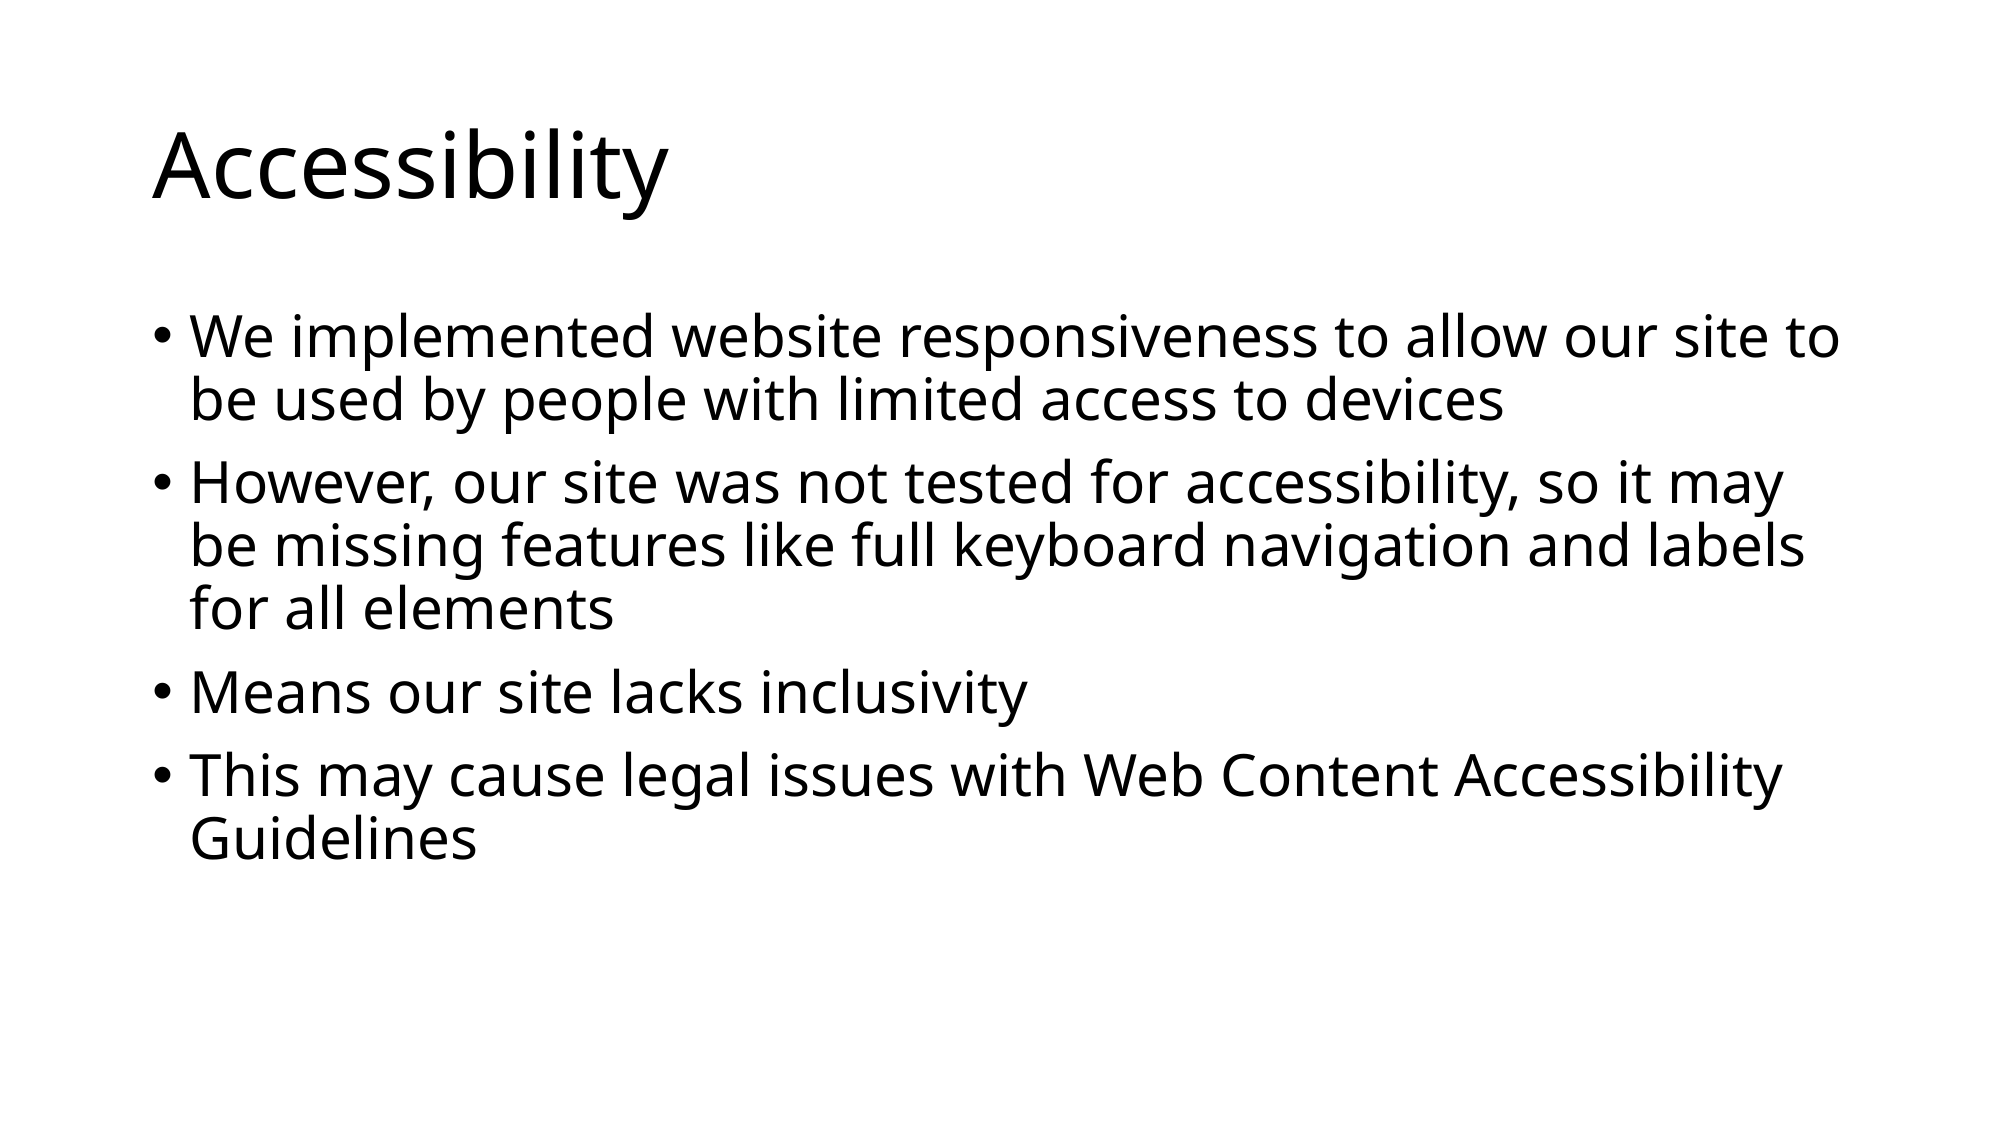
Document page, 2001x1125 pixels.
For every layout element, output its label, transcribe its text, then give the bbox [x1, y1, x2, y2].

list We implemented website responsiveness to allow our site to be used by people with limited access to devices However, our site was not tested for accessibility, so it may be missing features like full keyboard navigation and labels for all elements Means our site lacks inclusivity This may cause legal issues with Web Content Accessibility Guidelines [137, 299, 1863, 1014]
title Accessibility [137, 59, 1863, 278]
